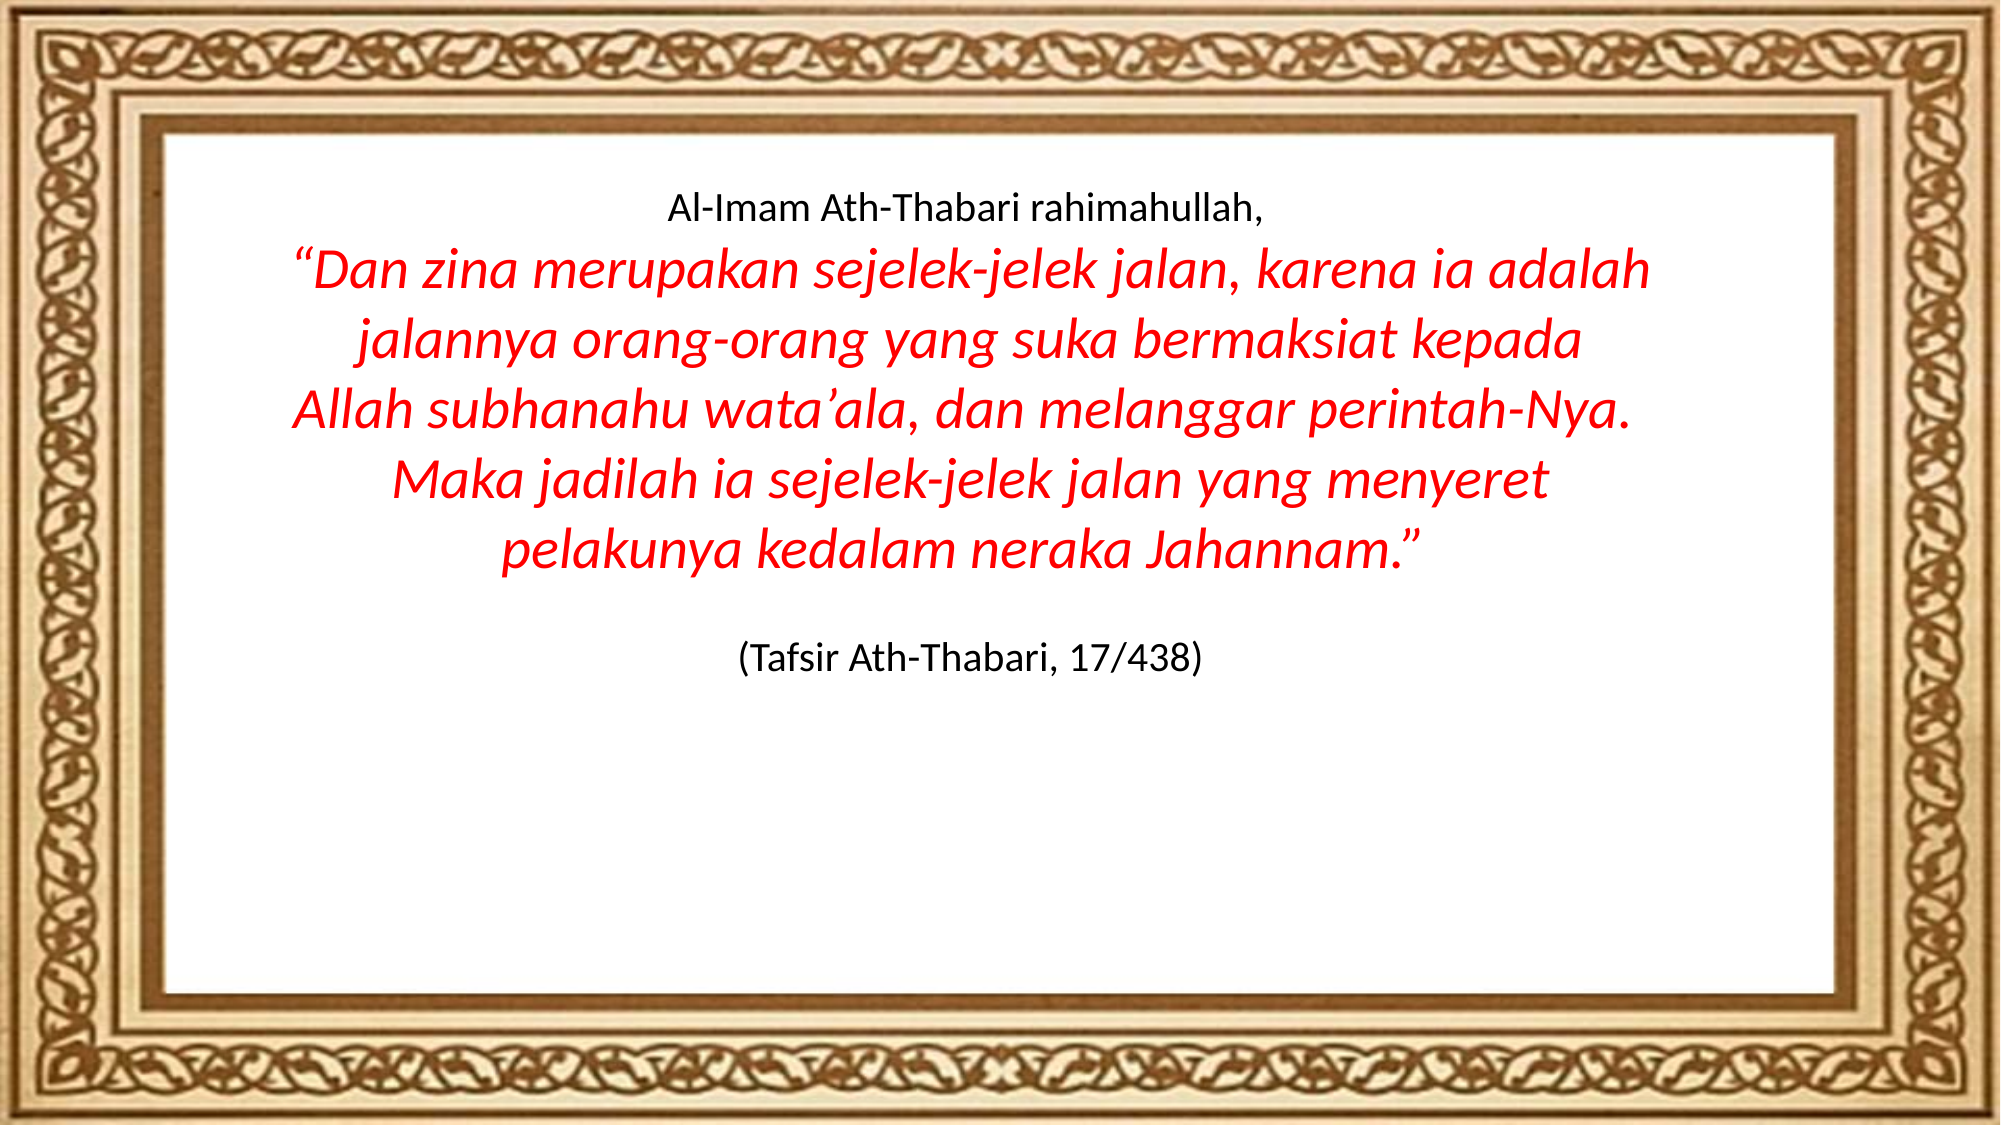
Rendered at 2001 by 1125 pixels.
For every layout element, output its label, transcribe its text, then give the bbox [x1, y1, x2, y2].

picture [0, 0, 2001, 1125]
text_box Al-Imam Ath-Thabari rahimahullah, “Dan zina merupakan sejelek-jelek jalan, karena ia adalah jalannya orang-orang yang suka bermaksiat kepada Allah subhanahu wata’ala, dan melanggar perintah-Nya. Maka jadilah ia sejelek-jelek jalan yang menyeret pelakunya kedalam neraka Jahannam.” (Tafsir Ath-Thabari, 17/438) [250, 172, 1691, 738]
